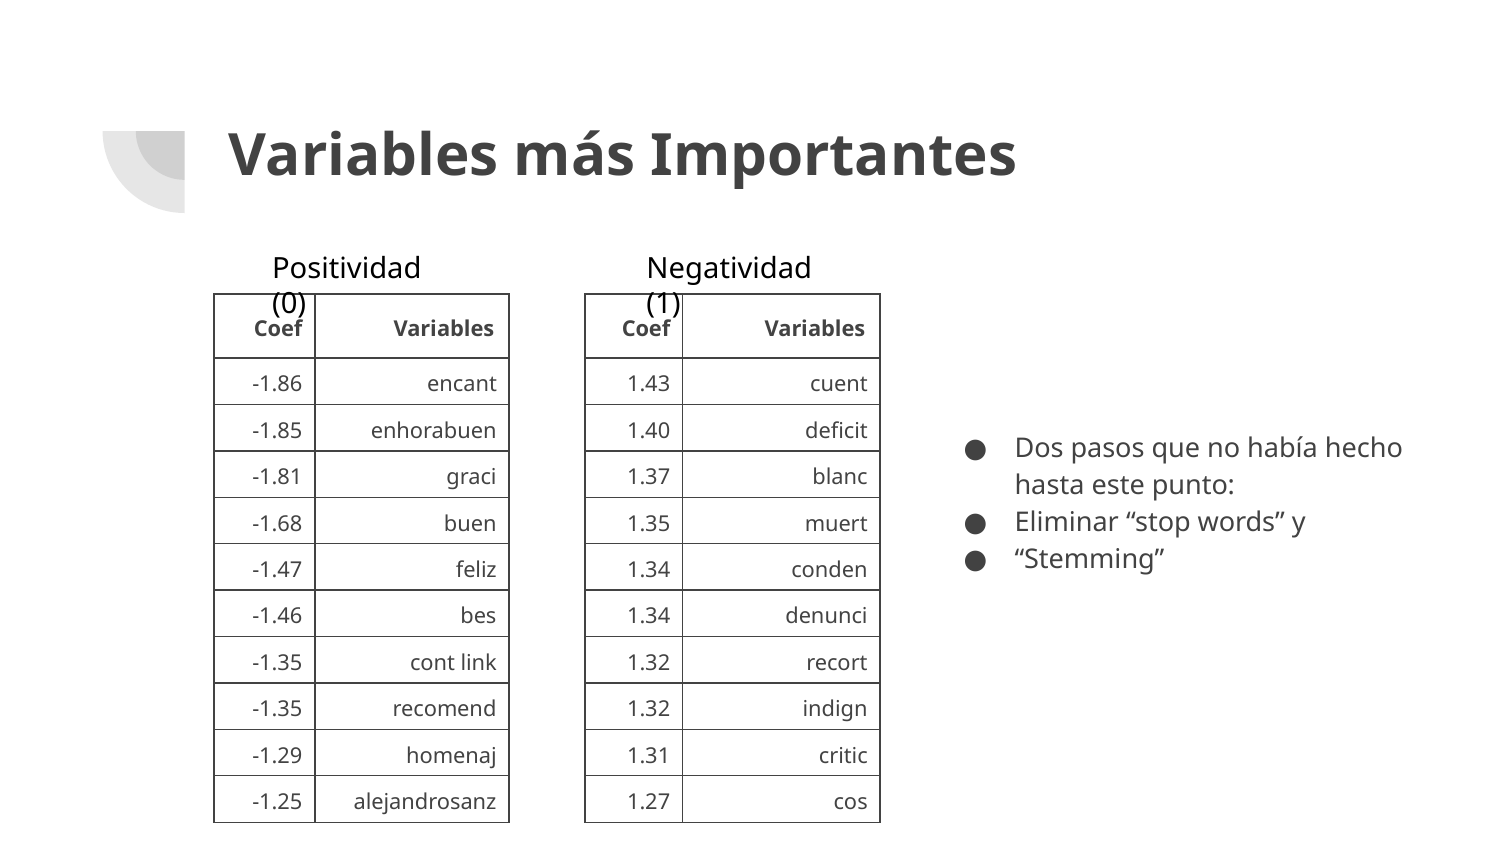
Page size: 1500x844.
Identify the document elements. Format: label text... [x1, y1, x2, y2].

table_cell 1.35 [586, 498, 682, 543]
table_cell -1.46 [215, 591, 314, 636]
table_header Coef [215, 295, 314, 357]
table_cell 1.43 [586, 359, 682, 404]
table_cell cos [683, 776, 879, 822]
table_cell denunci [683, 591, 879, 636]
table_cell recomend [316, 684, 508, 729]
table_cell conden [683, 544, 879, 589]
table_cell -1.35 [215, 637, 314, 682]
table_cell enhorabuen [316, 405, 508, 450]
table_cell -1.47 [215, 544, 314, 589]
table_cell recort [683, 637, 879, 682]
table_cell -1.25 [215, 776, 314, 822]
table_cell -1.85 [215, 405, 314, 450]
table_cell indign [683, 684, 879, 729]
title Variables más Importantes [213, 98, 1368, 263]
text_box Positividad (0) [257, 234, 479, 335]
table_cell bes [316, 591, 508, 636]
table_cell -1.68 [215, 498, 314, 543]
table_cell -1.86 [215, 359, 314, 404]
table_cell graci [316, 452, 508, 497]
table_cell 1.37 [586, 452, 682, 497]
table_cell 1.31 [586, 730, 682, 775]
table_header Variables [316, 295, 508, 357]
list Dos pasos que no había hecho hasta este punto: Eliminar “stop words” y “Stemming” [924, 410, 1465, 660]
table_cell homenaj [316, 730, 508, 775]
table_cell muert [683, 498, 879, 543]
table_cell -1.29 [215, 730, 314, 775]
table_cell buen [316, 498, 508, 543]
table_cell 1.32 [586, 637, 682, 682]
table_cell 1.32 [586, 684, 682, 729]
table_header Variables [683, 295, 879, 357]
table_cell alejandrosanz [316, 776, 508, 822]
table_cell -1.35 [215, 684, 314, 729]
table_cell cuent [683, 359, 879, 404]
table_cell 1.34 [586, 544, 682, 589]
text_box Negatividad (1) [631, 234, 869, 335]
table_cell 1.27 [586, 776, 682, 822]
table_cell -1.81 [215, 452, 314, 497]
table_cell 1.40 [586, 405, 682, 450]
table_cell critic [683, 730, 879, 775]
table_cell cont link [316, 637, 508, 682]
table_cell feliz [316, 544, 508, 589]
table_cell encant [316, 359, 508, 404]
table_cell 1.34 [586, 591, 682, 636]
table_header Coef [586, 295, 682, 357]
table_cell deficit [683, 405, 879, 450]
table_cell blanc [683, 452, 879, 497]
